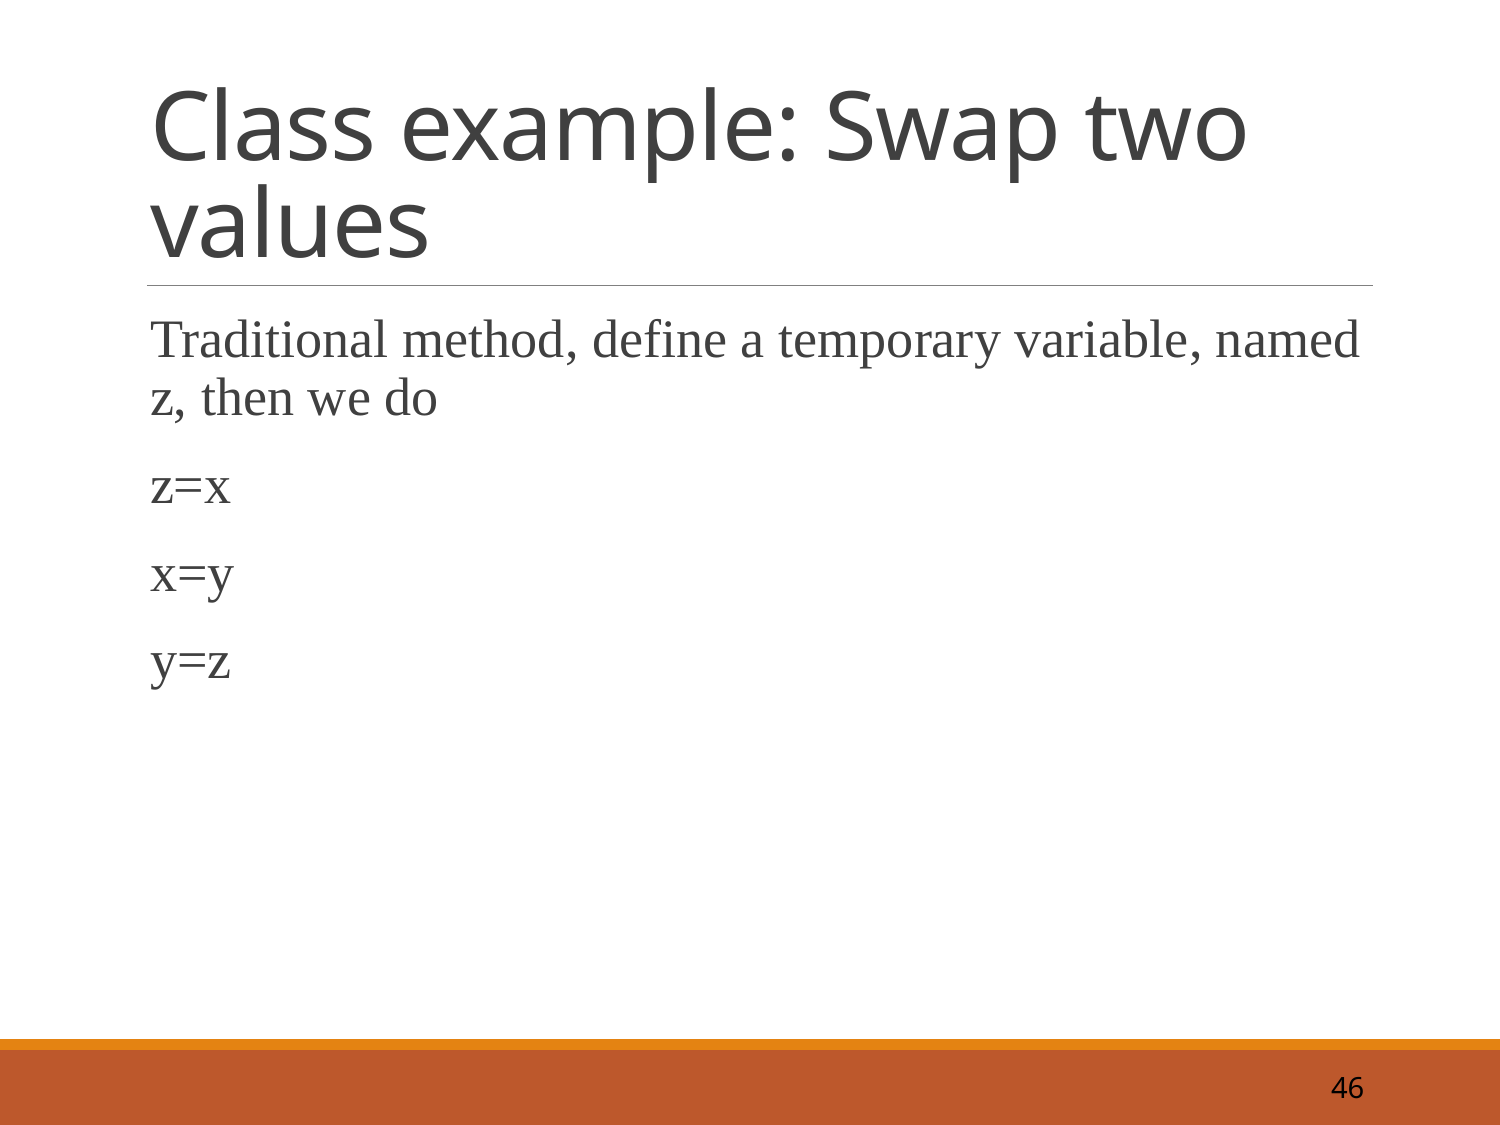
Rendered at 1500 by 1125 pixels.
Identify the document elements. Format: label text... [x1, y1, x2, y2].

list Traditional method, define a temporary variable, named z, then we do z=x x=y y=z [135, 302, 1373, 963]
title Class example: Swap two values [135, 47, 1373, 285]
slide_number 46 [1218, 1059, 1380, 1120]
